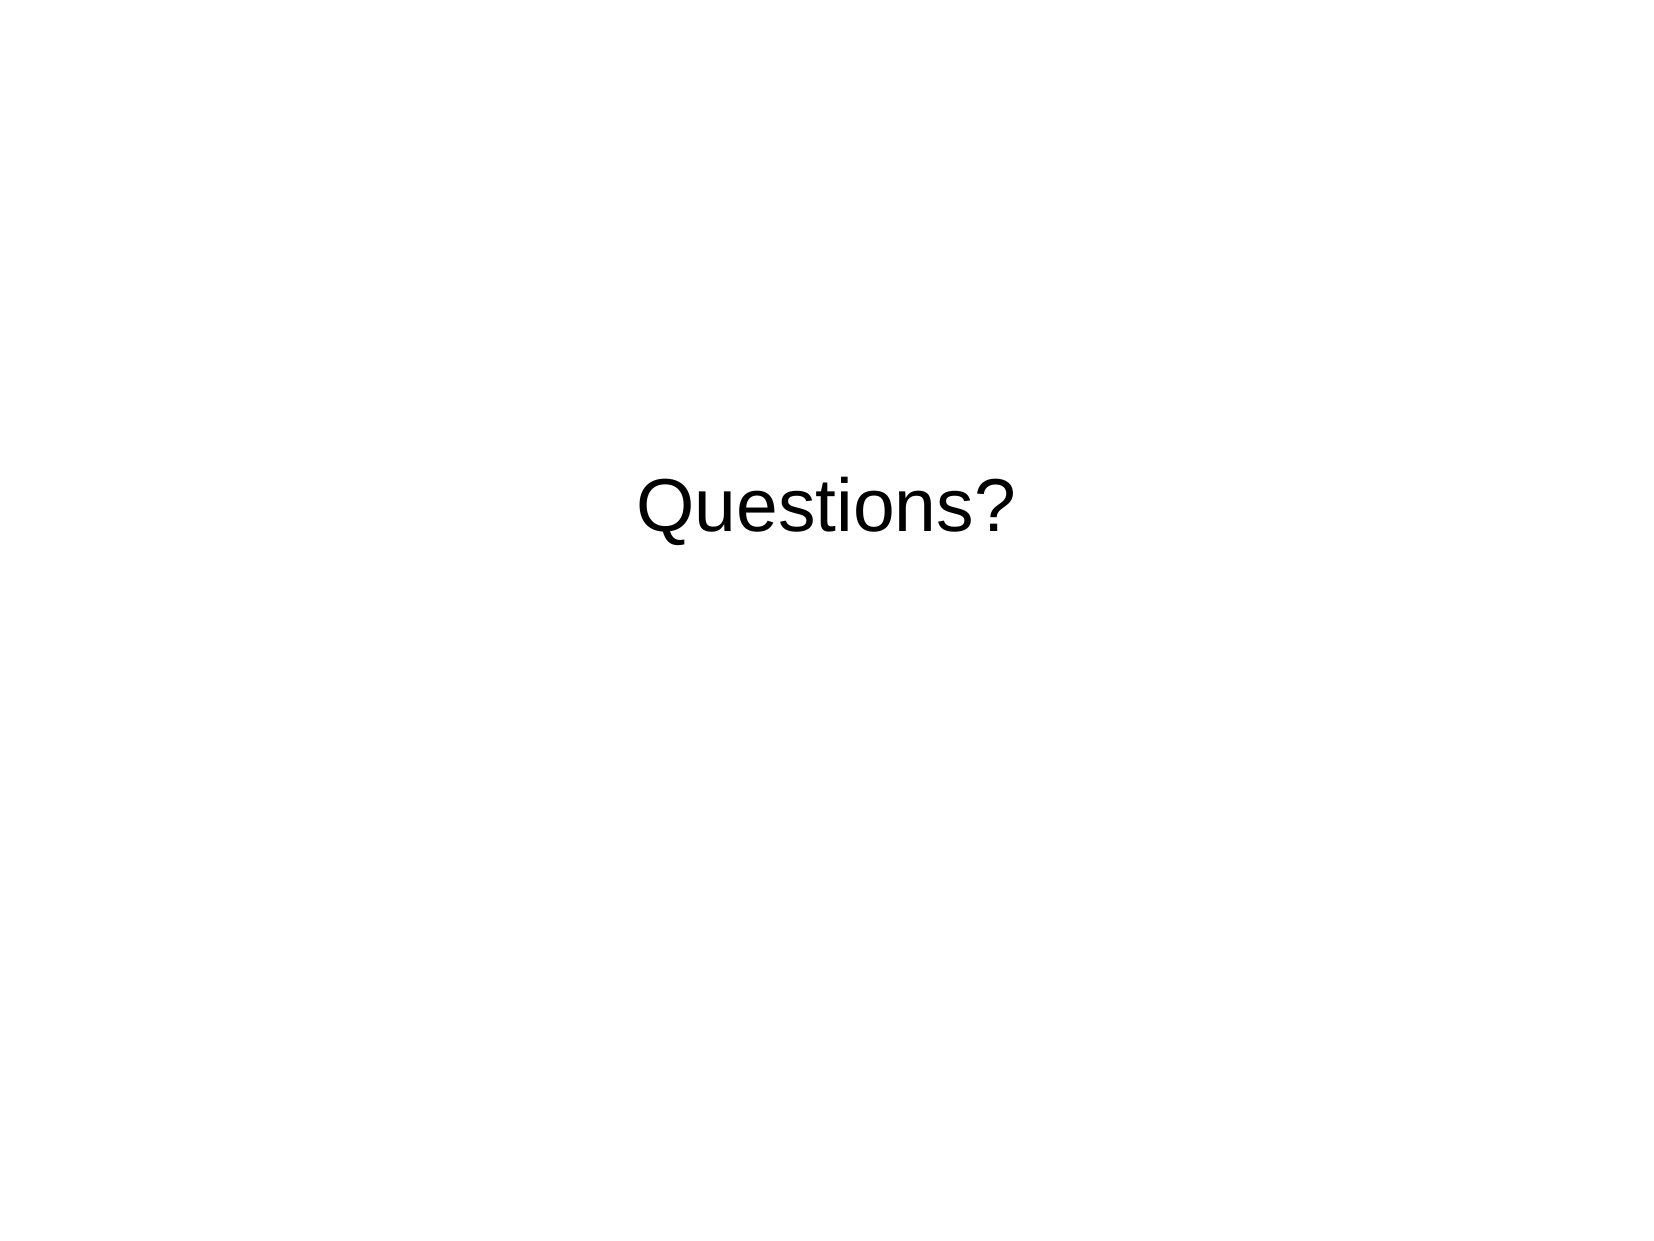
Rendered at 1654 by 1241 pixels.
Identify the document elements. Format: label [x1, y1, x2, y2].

list [82, 290, 1571, 1010]
